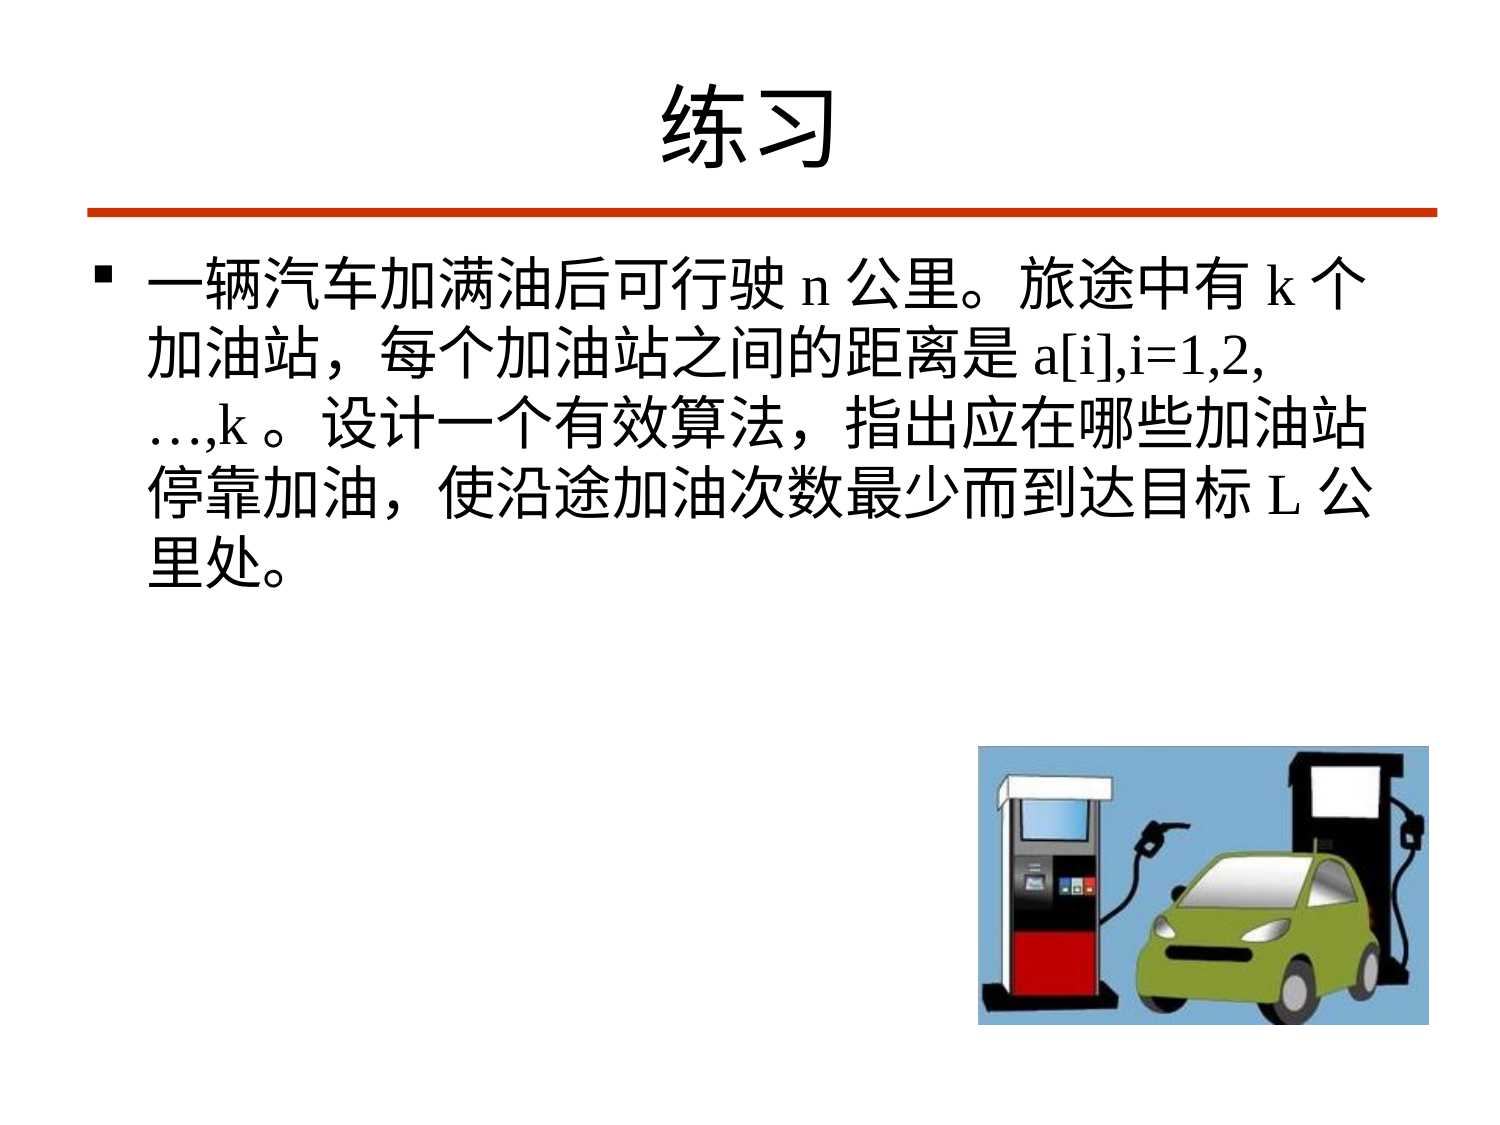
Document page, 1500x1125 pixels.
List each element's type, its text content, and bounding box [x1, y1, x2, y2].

list 一辆汽车加满油后可行驶n公里。旅途中有k个加油站，每个加油站之间的距离是a[i],i=1,2,…,k。设计一个有效算法，指出应在哪些加油站停靠加油，使沿途加油次数最少而到达目标L公里处。 [75, 239, 1425, 914]
picture [978, 746, 1429, 1026]
title 练习 [112, 31, 1388, 219]
